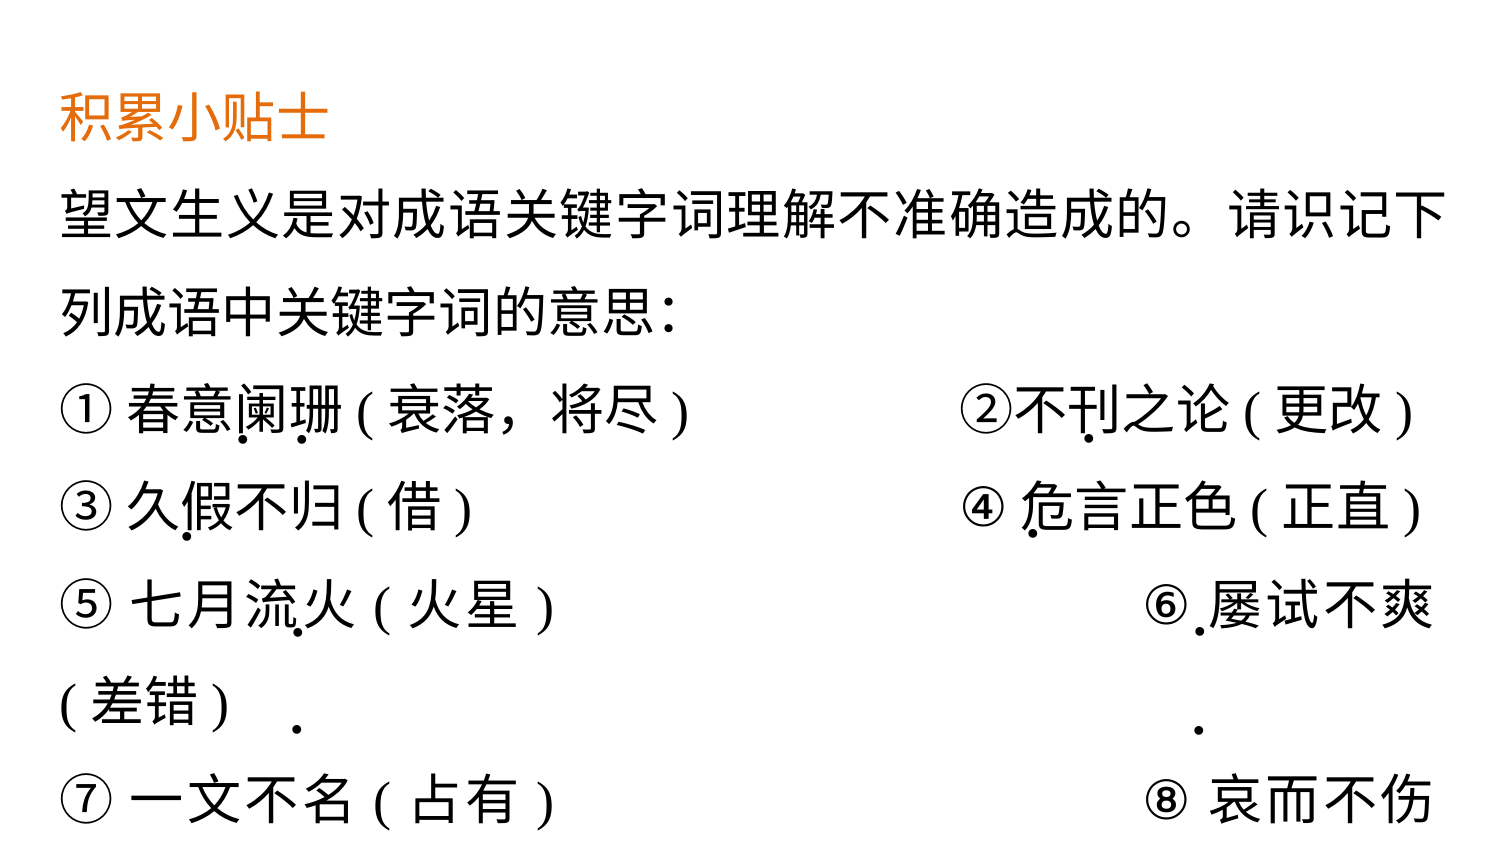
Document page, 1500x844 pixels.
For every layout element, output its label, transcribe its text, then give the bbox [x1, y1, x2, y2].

text_box . [1178, 574, 1236, 654]
text_box . [275, 672, 333, 752]
text_box . [1067, 381, 1125, 462]
text_box . [222, 382, 279, 462]
text_box . [1177, 672, 1234, 753]
text_box . [1011, 475, 1069, 556]
text_box . [166, 478, 223, 559]
text_box 积累小贴士 望文生义是对成语关键字词理解不准确造成的。请识记下列成语中关键字词的意思： ①春意阑珊(衰落，将尽) ②不刊之论(更改) ③久假不归(借) ④危言正色(正直) ⑤七月流火(火星) ⑥屡试不爽(差错) ⑦一文不名(占有) ⑧哀而不伤(伤害) [44, 43, 1463, 844]
text_box . [277, 575, 334, 656]
text_box . [281, 381, 338, 462]
